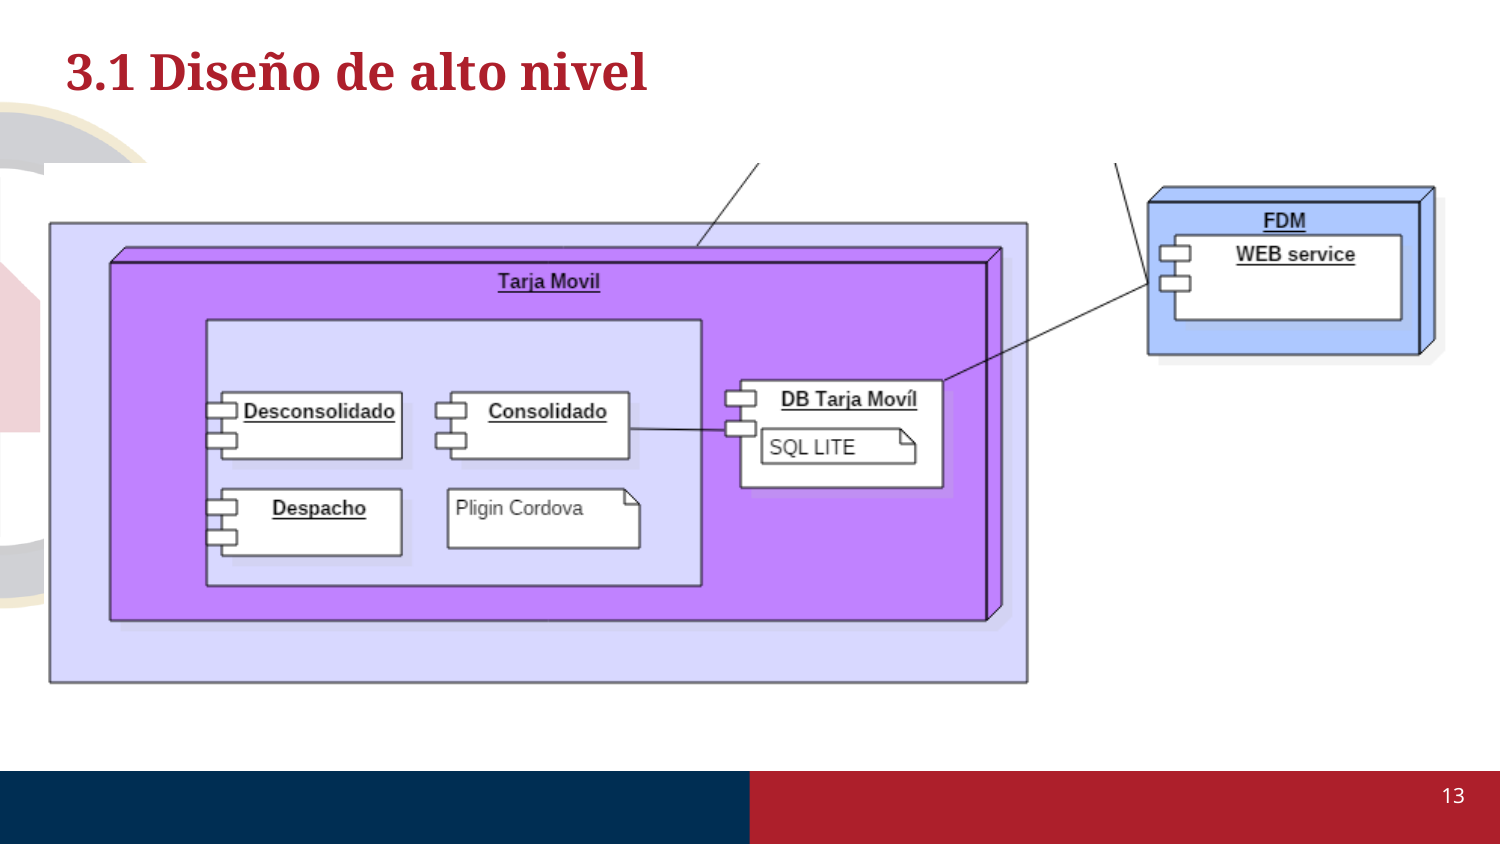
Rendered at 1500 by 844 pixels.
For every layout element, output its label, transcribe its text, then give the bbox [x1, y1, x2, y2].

title 3.1 Diseño de alto nivel [51, 34, 936, 116]
slide_number 13 [1389, 764, 1480, 830]
picture [0, 97, 1456, 704]
picture [0, 771, 1500, 844]
